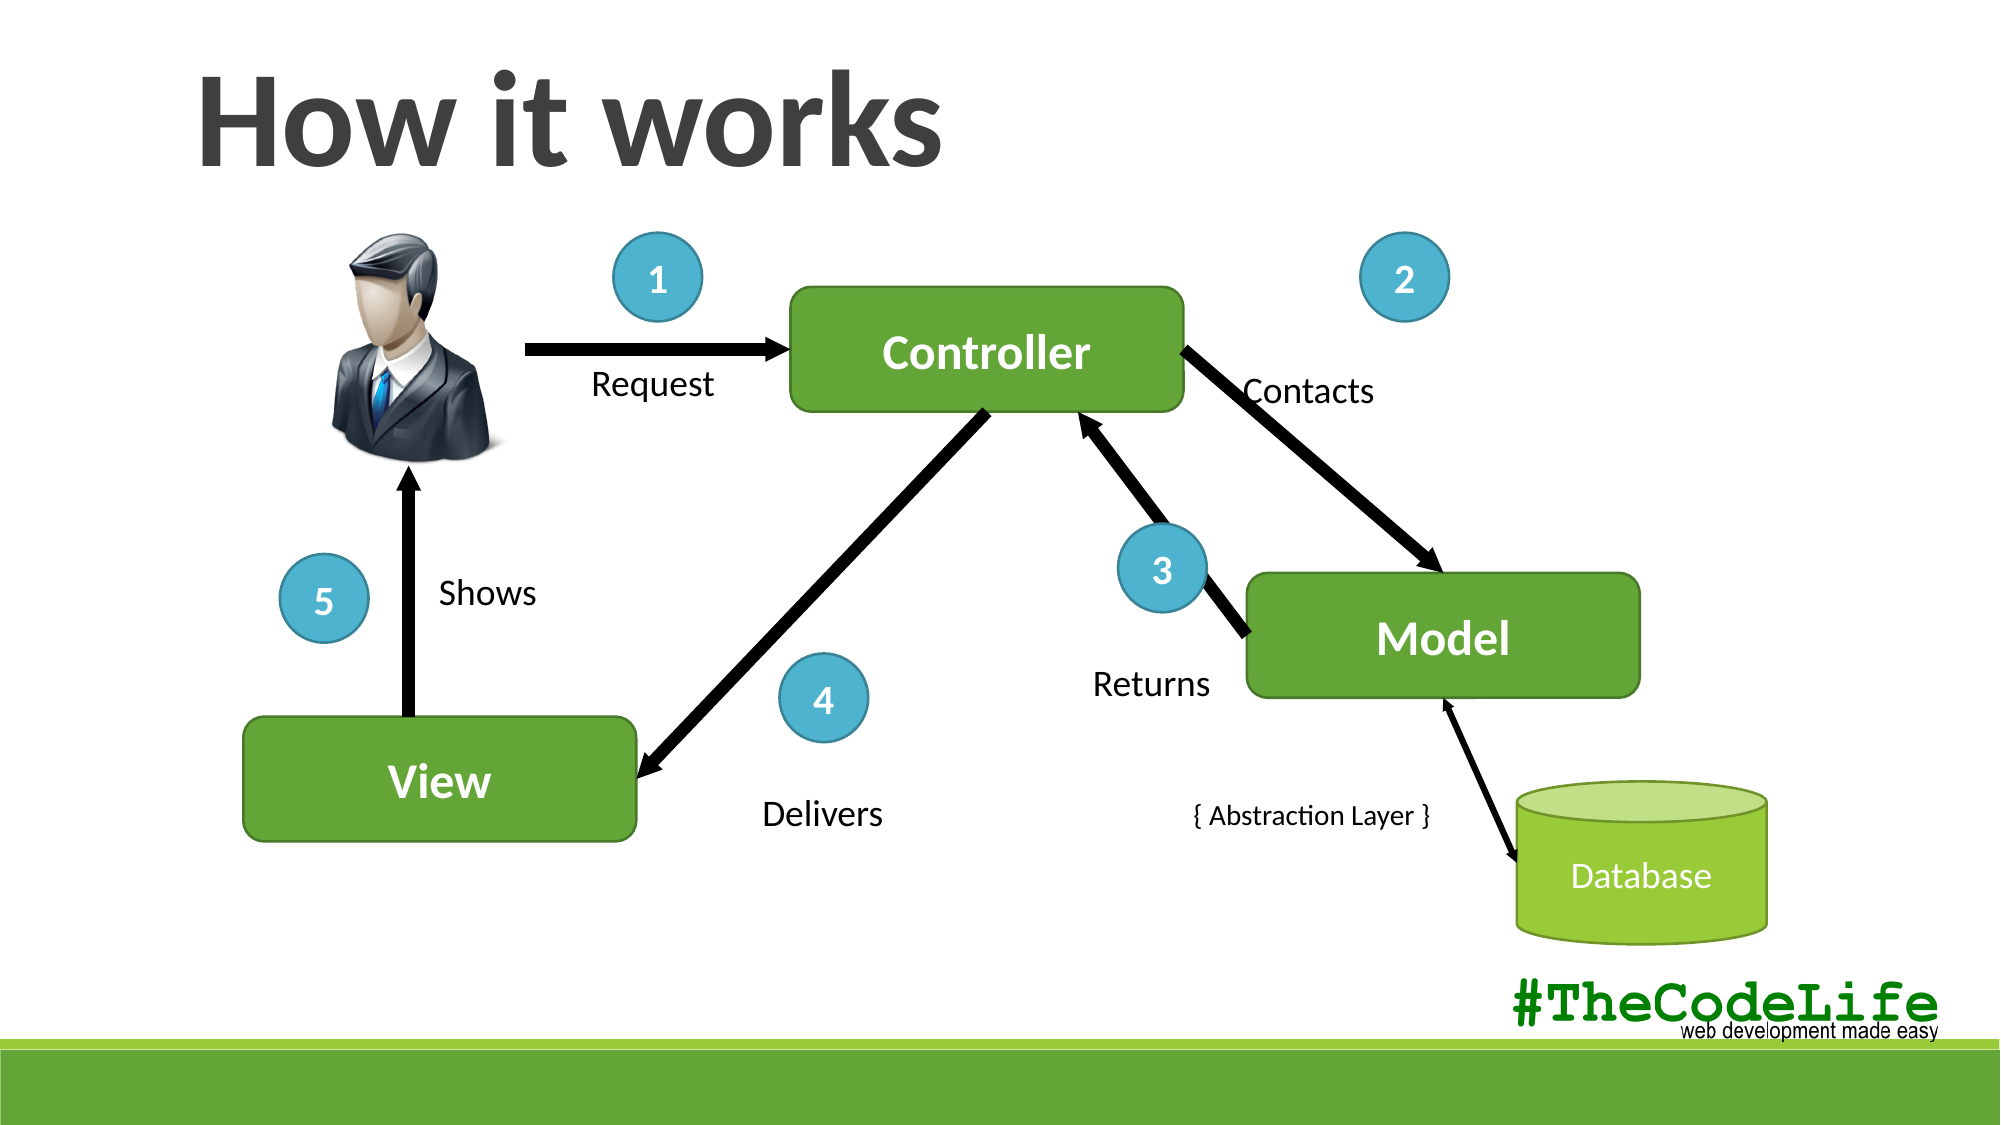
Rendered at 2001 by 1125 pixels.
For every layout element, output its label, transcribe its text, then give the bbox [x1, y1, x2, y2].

picture [1512, 978, 1938, 1042]
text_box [243, 232, 1767, 945]
text_box How it works [179, 46, 1830, 285]
